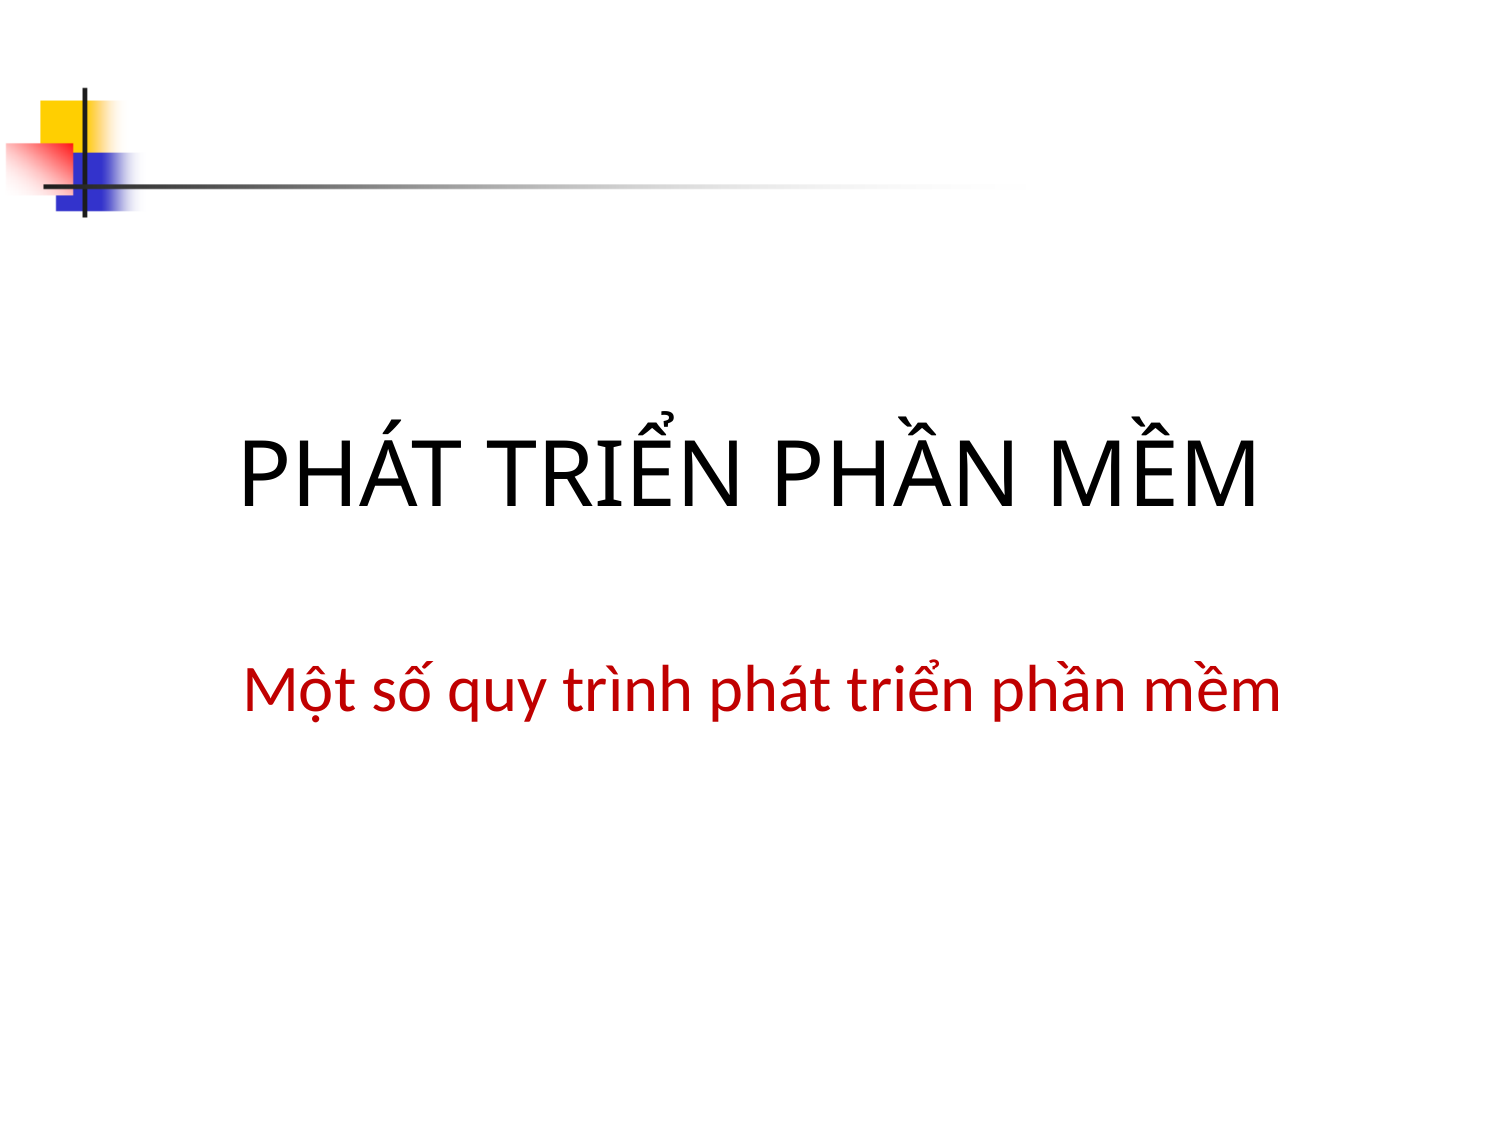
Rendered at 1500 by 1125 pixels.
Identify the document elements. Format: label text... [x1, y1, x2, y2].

subtitle Một số quy trình phát triển phần mềm [200, 637, 1325, 925]
picture [0, 74, 1091, 232]
title PHÁT TRIỂN PHẦN MỀM [112, 349, 1388, 591]
